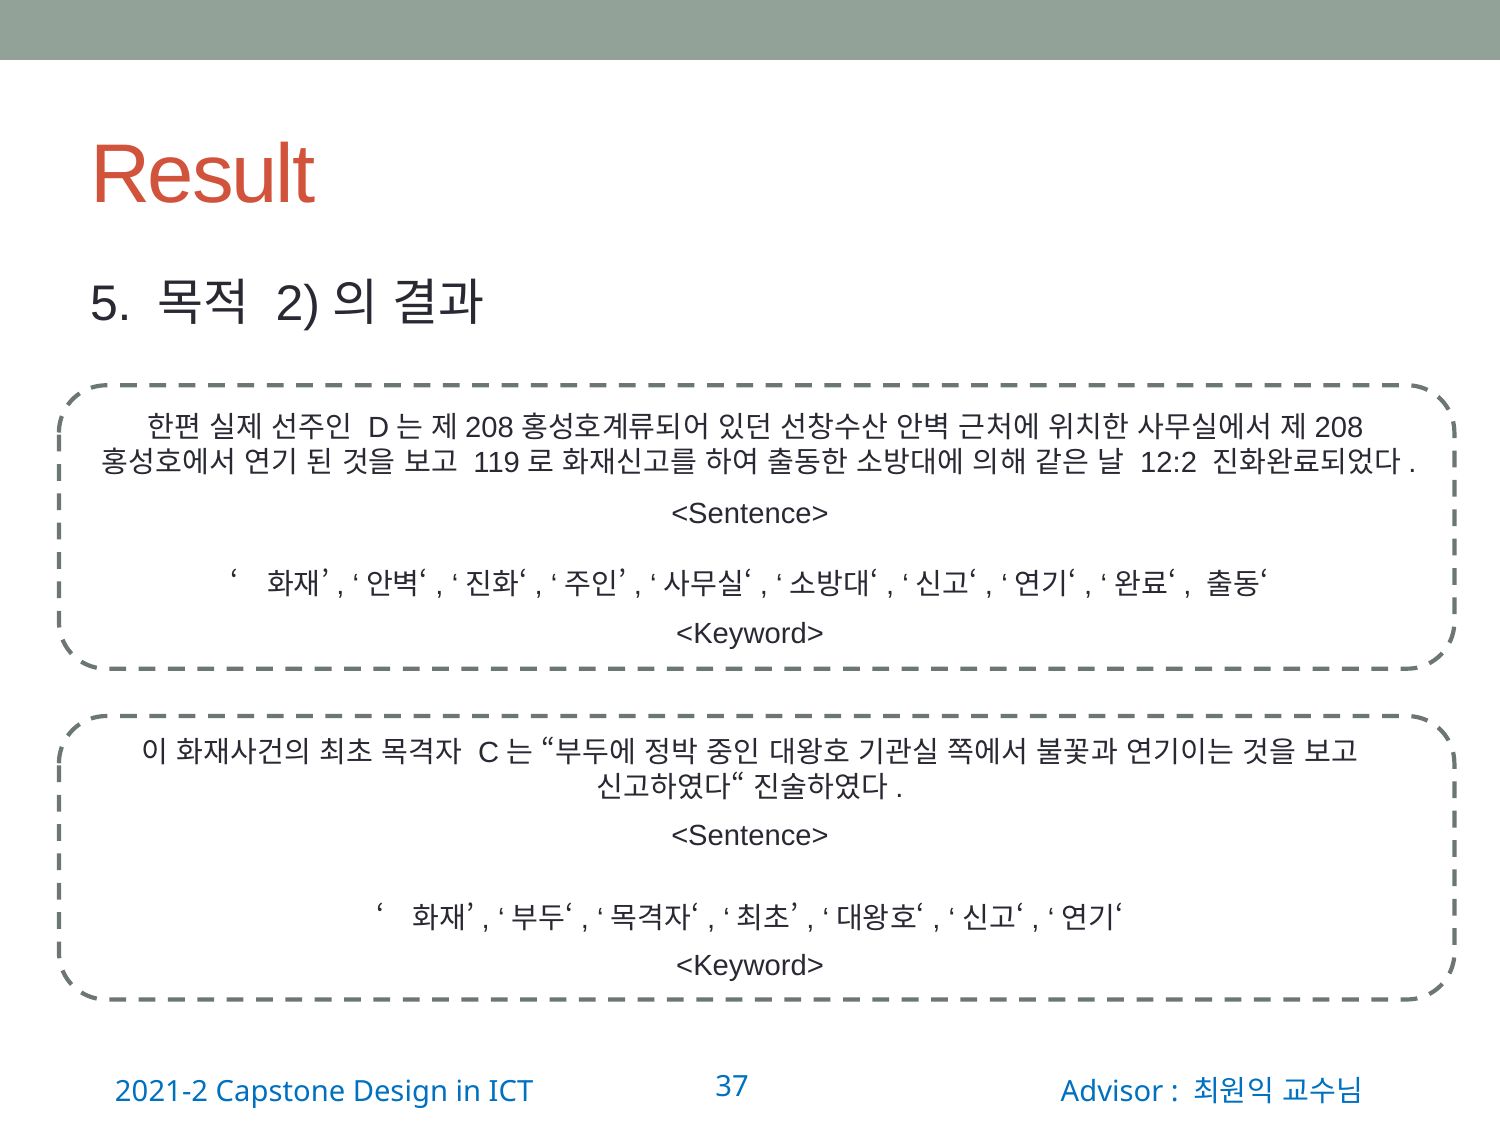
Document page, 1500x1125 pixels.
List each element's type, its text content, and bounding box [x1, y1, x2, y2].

text_box [56, 383, 1457, 671]
text_box [56, 713, 1457, 1002]
title Result [75, 87, 1425, 250]
list 5. 목적 2)의 결과 [75, 262, 703, 362]
